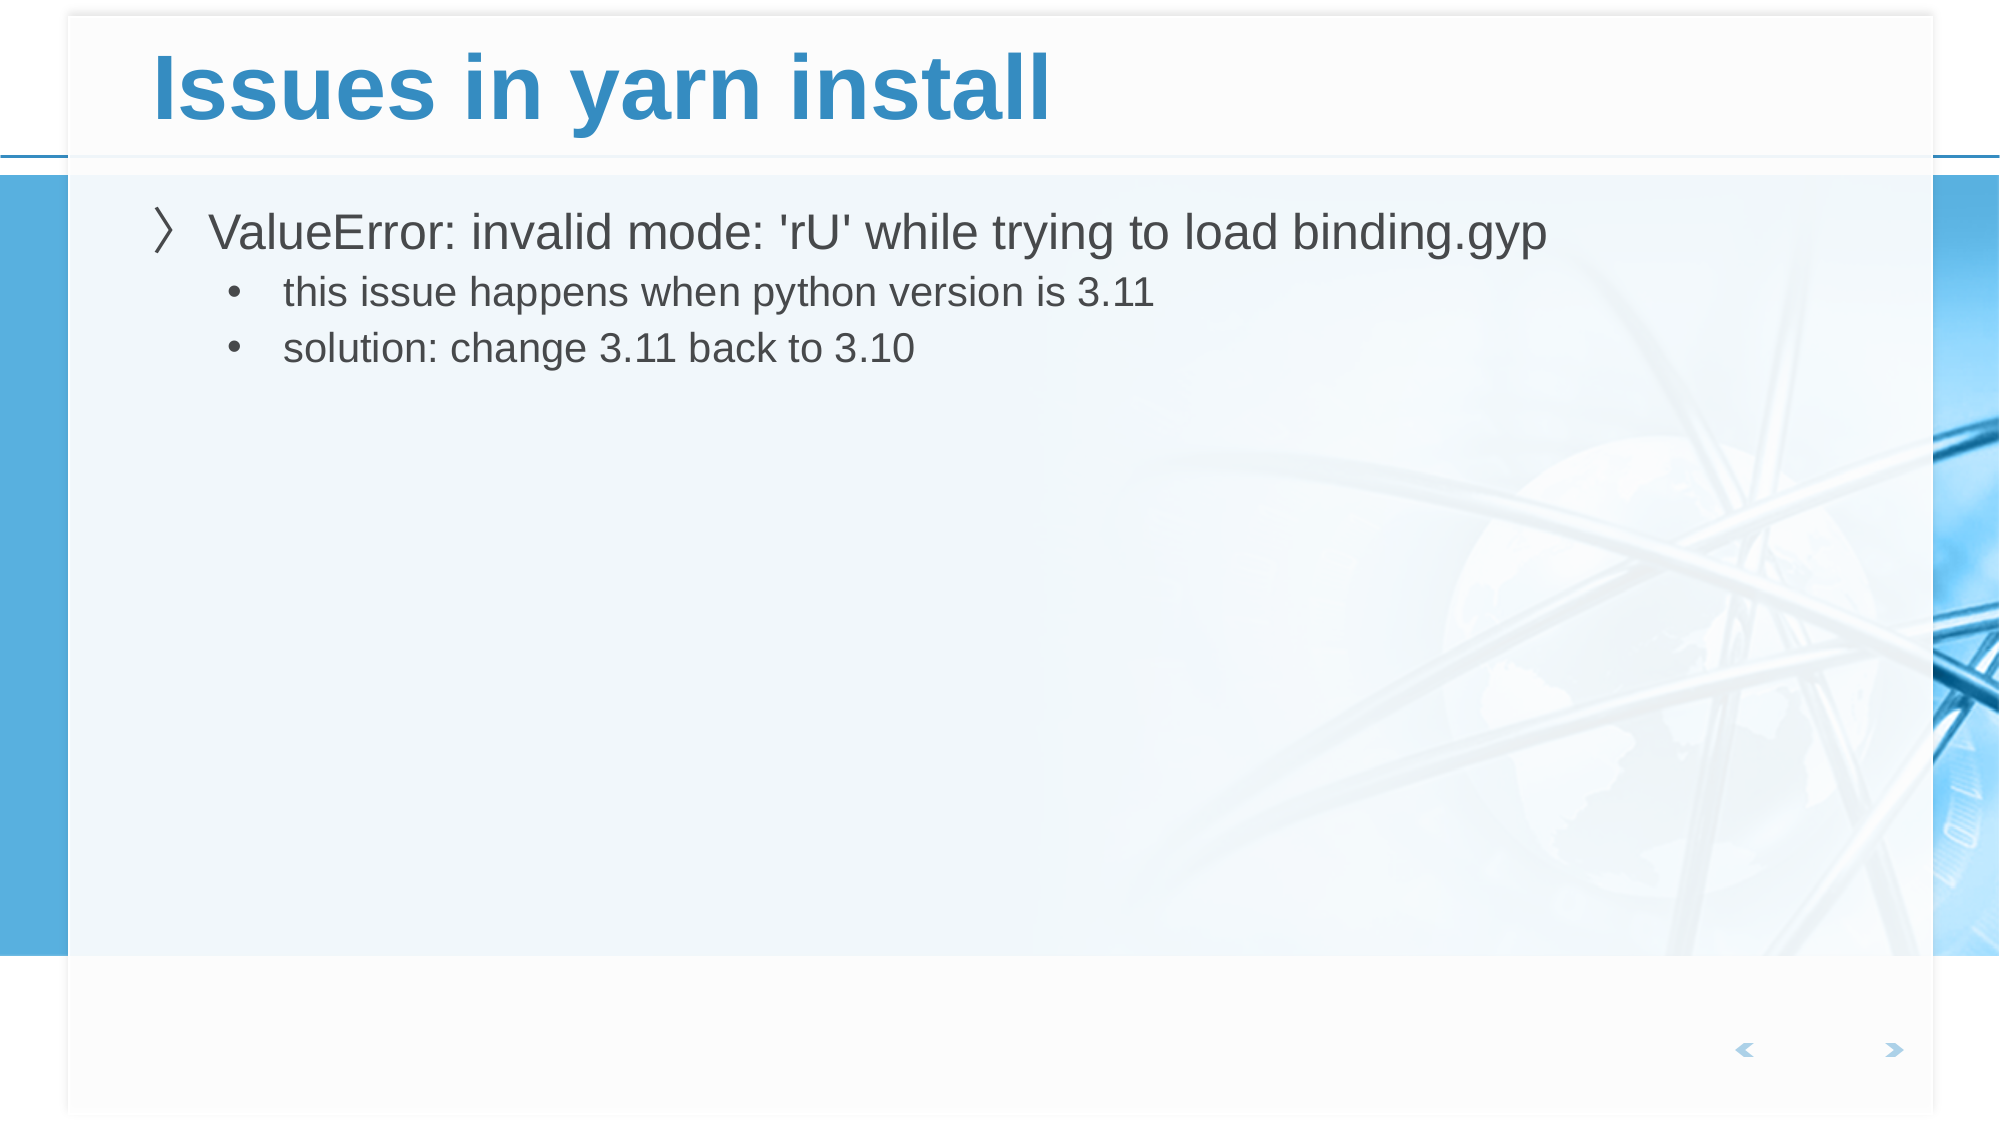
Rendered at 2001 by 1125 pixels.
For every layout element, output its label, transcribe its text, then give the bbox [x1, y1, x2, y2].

picture [0, 0, 2001, 1125]
title Issues in yarn install [137, 29, 1863, 150]
list ValueError: invalid mode: 'rU' while trying to load binding.gyp this issue happens when python version is 3.11 solution: change 3.11 back to 3.10 [137, 198, 1863, 946]
